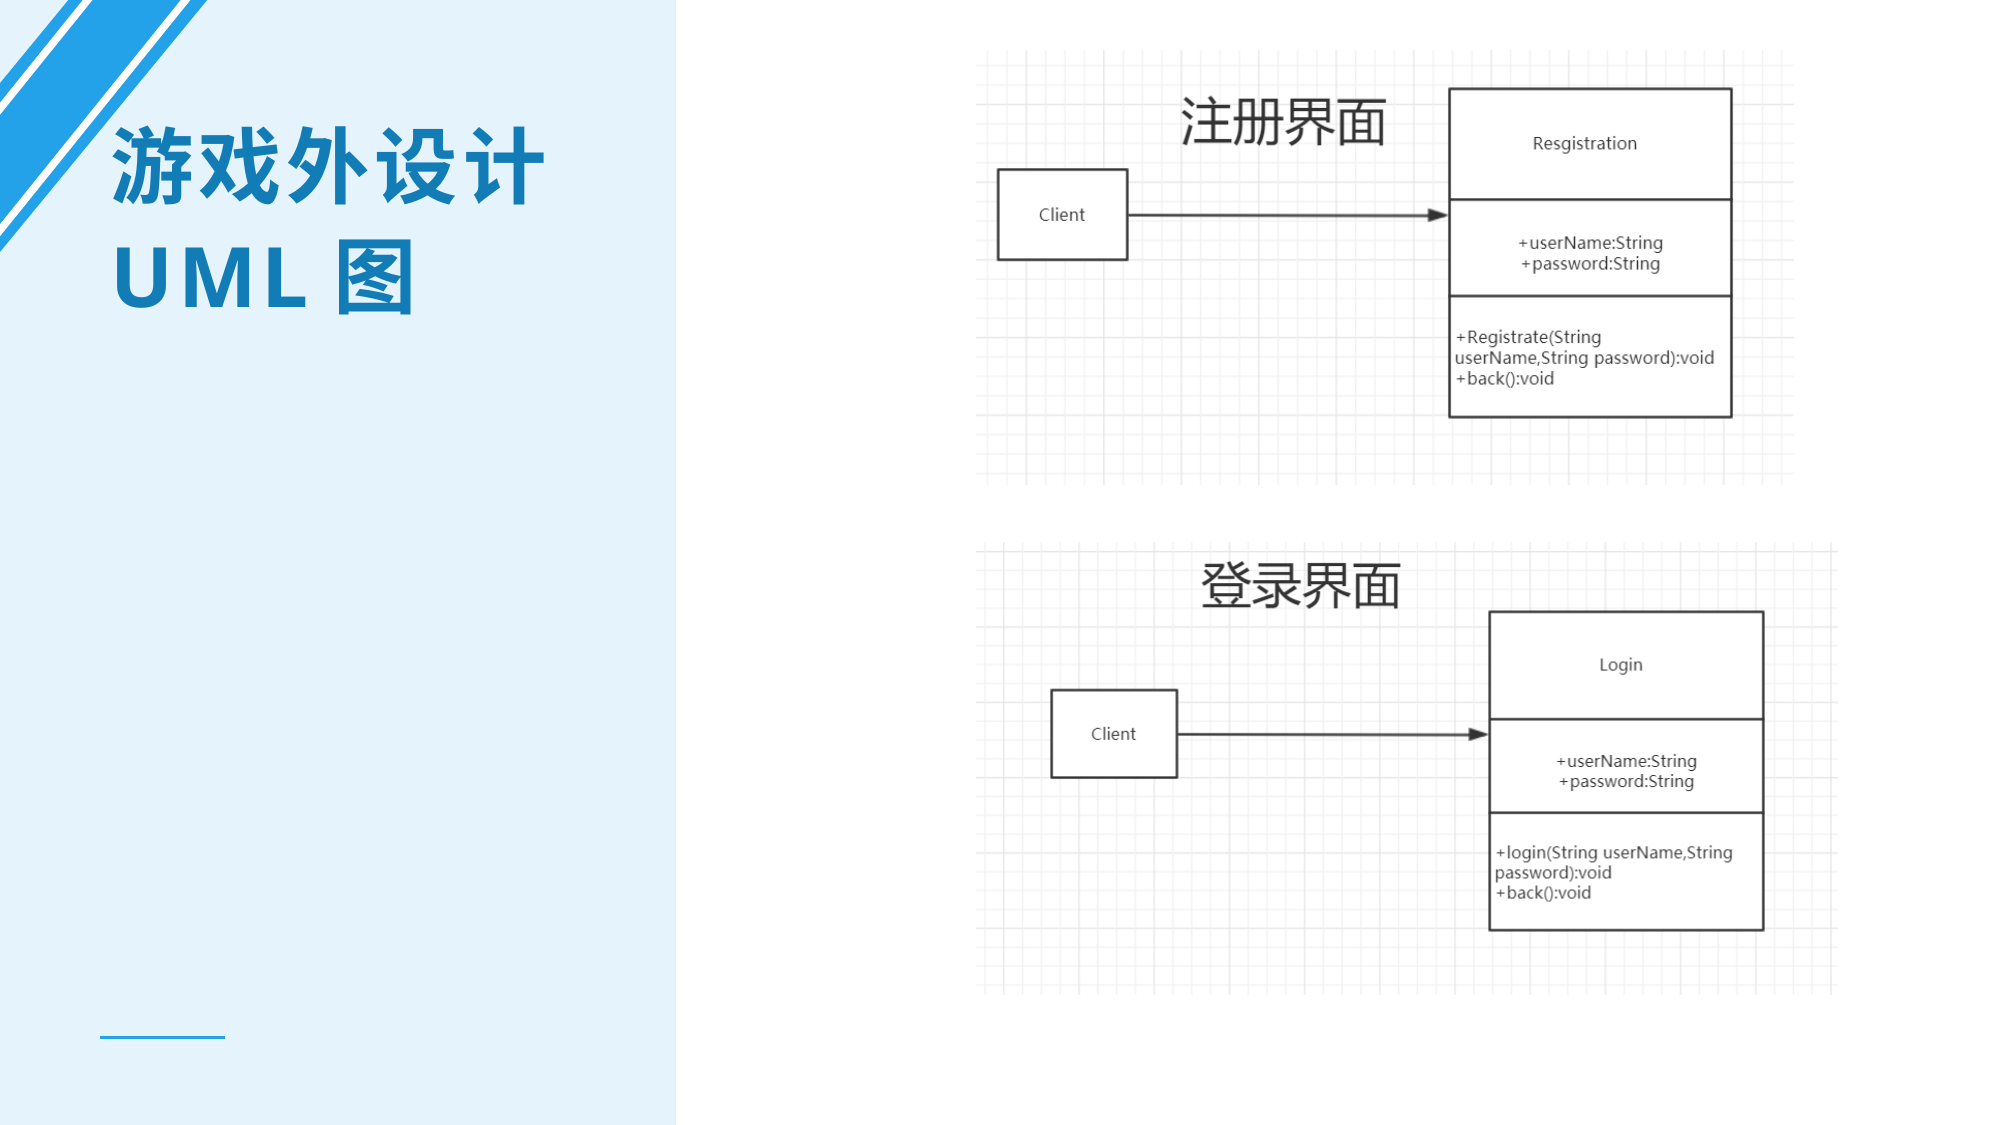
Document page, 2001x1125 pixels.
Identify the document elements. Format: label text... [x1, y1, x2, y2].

text_box 游戏外设计UML图 [99, 99, 575, 337]
picture [976, 50, 1794, 485]
text_box [0, 0, 677, 1125]
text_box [8, 0, 116, 270]
picture [976, 542, 1838, 995]
